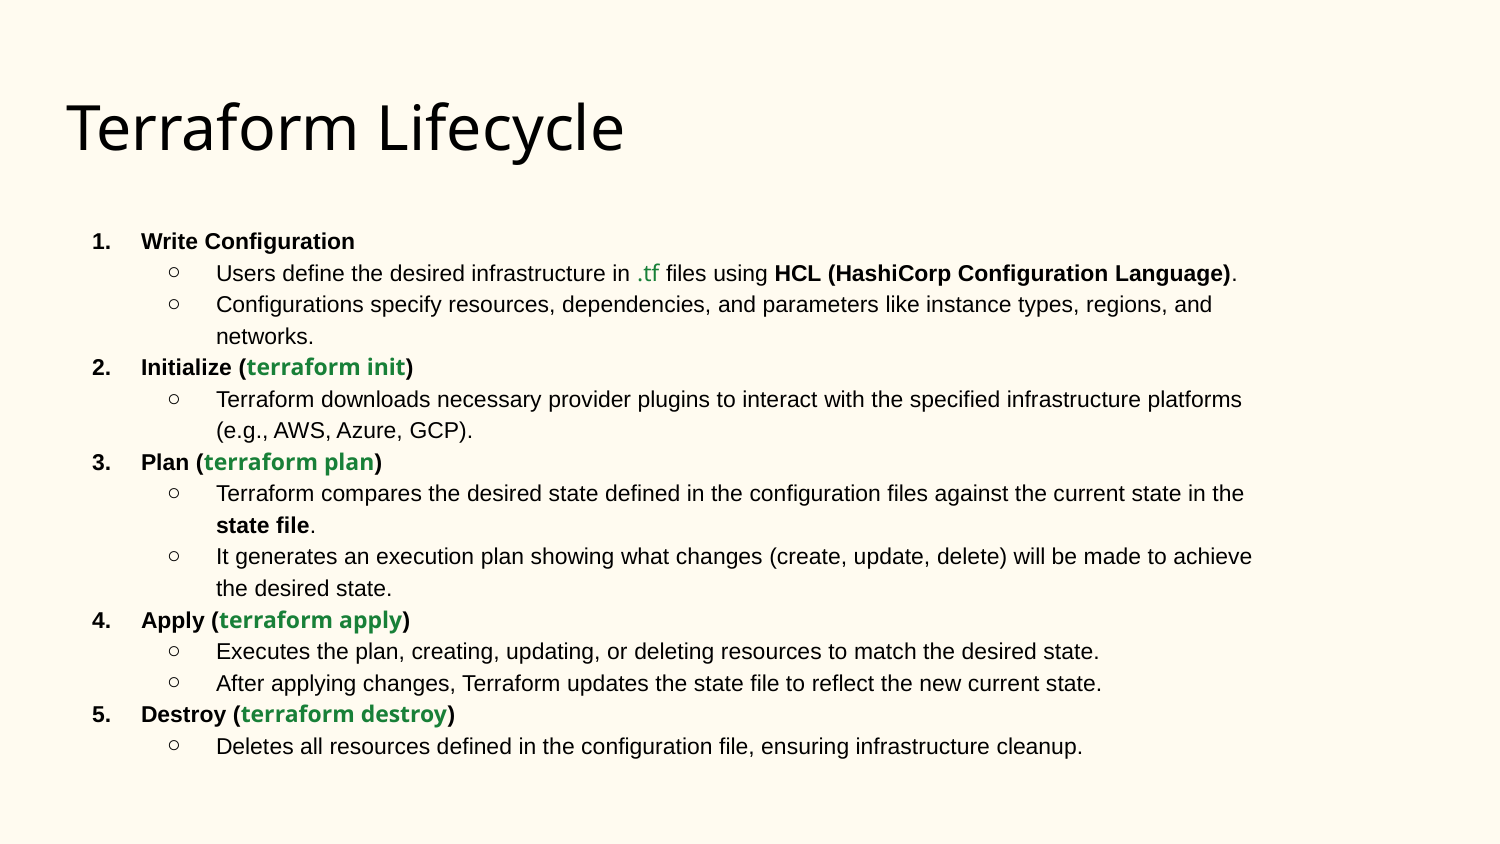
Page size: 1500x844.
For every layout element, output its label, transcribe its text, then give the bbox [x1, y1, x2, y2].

list Write Configuration Users define the desired infrastructure in .tf files using HCL (HashiCorp Configuration Language). Configurations specify resources, dependencies, and parameters like instance types, regions, and networks. Initialize (terraform init) Terraform downloads necessary provider plugins to interact with the specified infrastructure platforms (e.g., AWS, Azure, GCP). Plan (terraform plan) Terraform compares the desired state defined in the configuration files against the current state in the state file. It generates an execution plan showing what changes (create, update, delete) will be made to achieve the desired state. Apply (terraform apply) Executes the plan, creating, updating, or deleting resources to match the desired state. After applying changes, Terraform updates the state file to reflect the new current state. Destroy (terraform destroy) Deletes all resources defined in the configuration file, ensuring infrastructure cleanup. . [51, 155, 1272, 802]
title Terraform Lifecycle [51, 72, 1449, 174]
